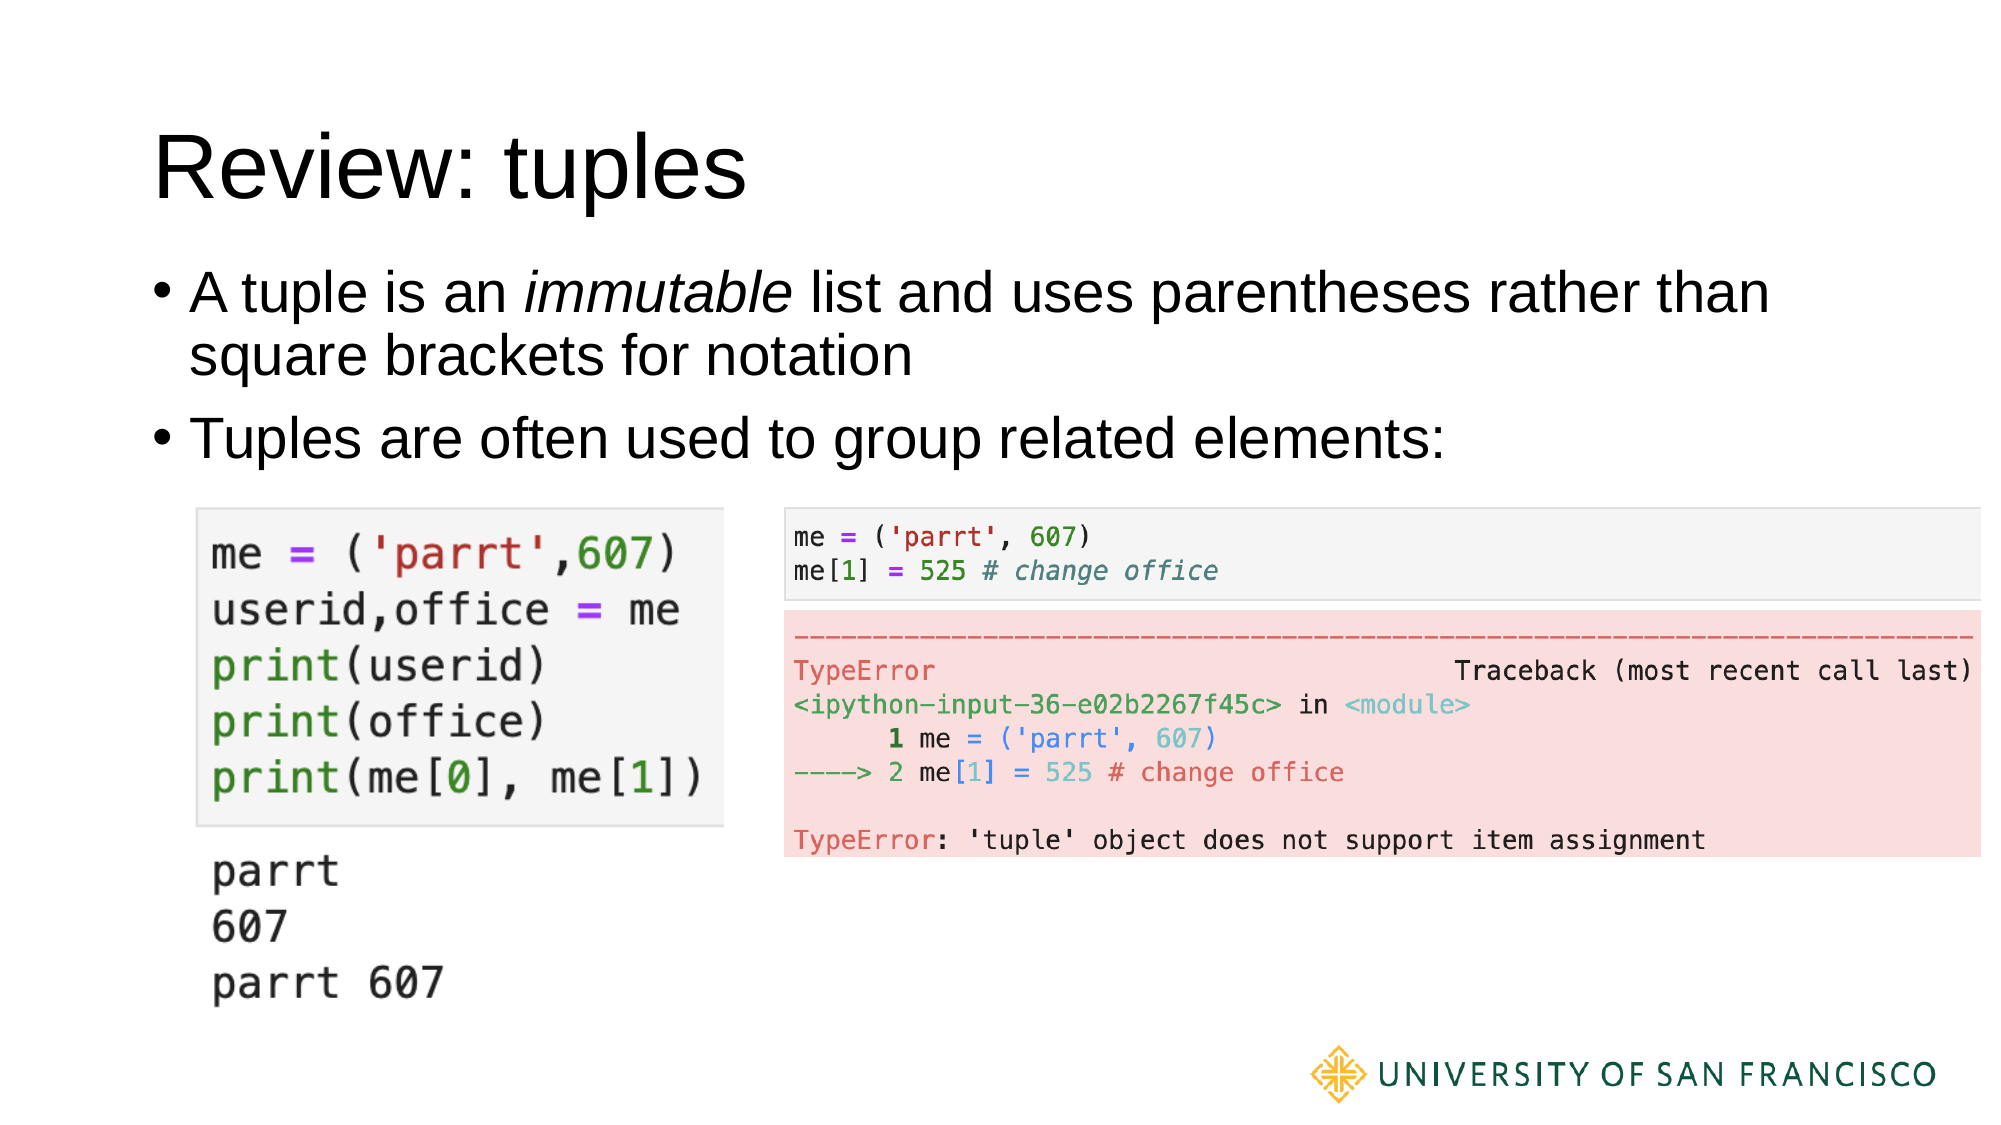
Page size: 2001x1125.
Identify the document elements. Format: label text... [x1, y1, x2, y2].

picture [193, 502, 724, 1014]
title Review: tuples [137, 59, 1863, 254]
picture [779, 497, 1981, 860]
list A tuple is an immutable list and uses parentheses rather than square brackets for notation Tuples are often used to group related elements: [137, 254, 1863, 1014]
